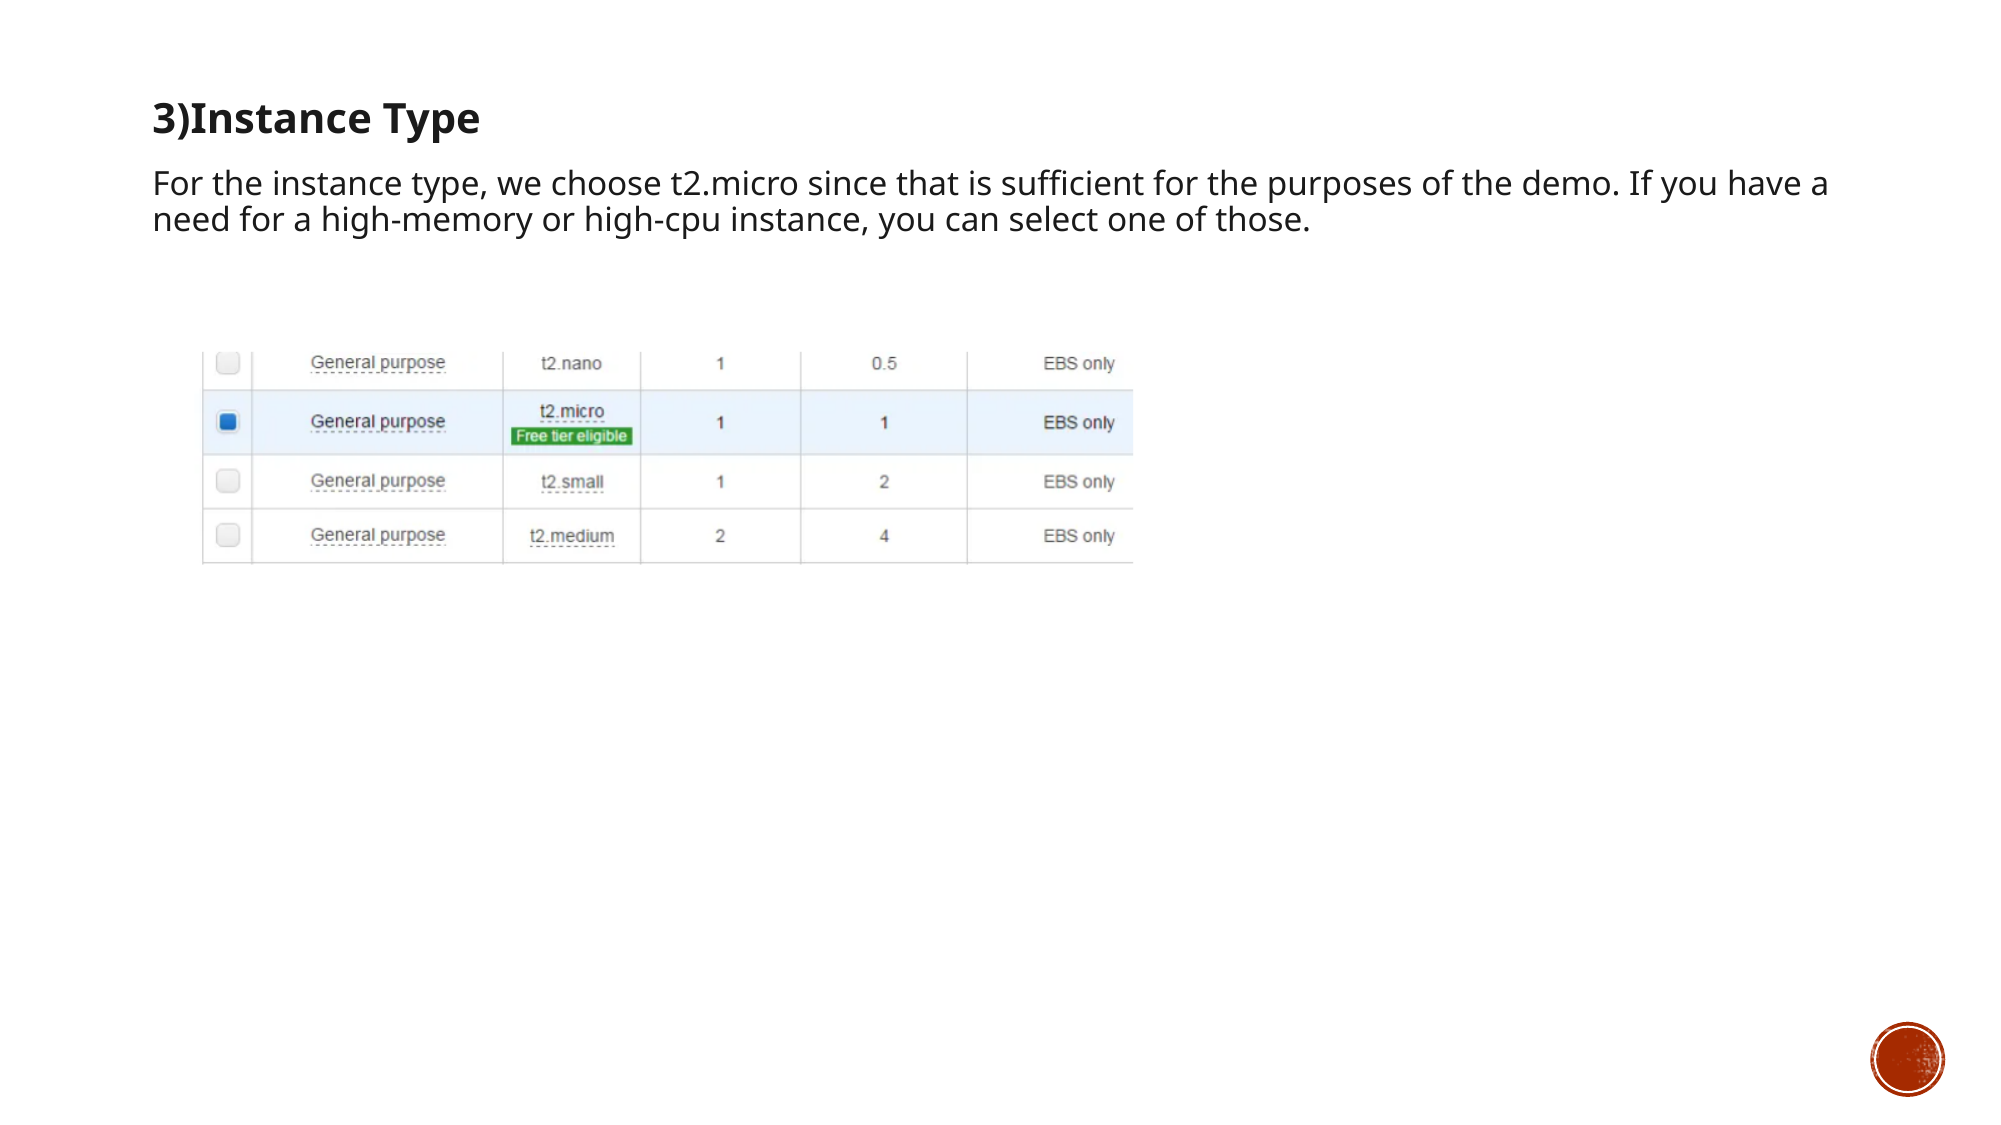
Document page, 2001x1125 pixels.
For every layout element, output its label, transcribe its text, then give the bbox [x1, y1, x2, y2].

list 3)Instance Type For the instance type, we choose t2.micro since that is sufficient for the purposes of the demo. If you have a need for a high-memory or high-cpu instance, you can select one of those. [137, 89, 1863, 1014]
picture [186, 332, 1172, 596]
